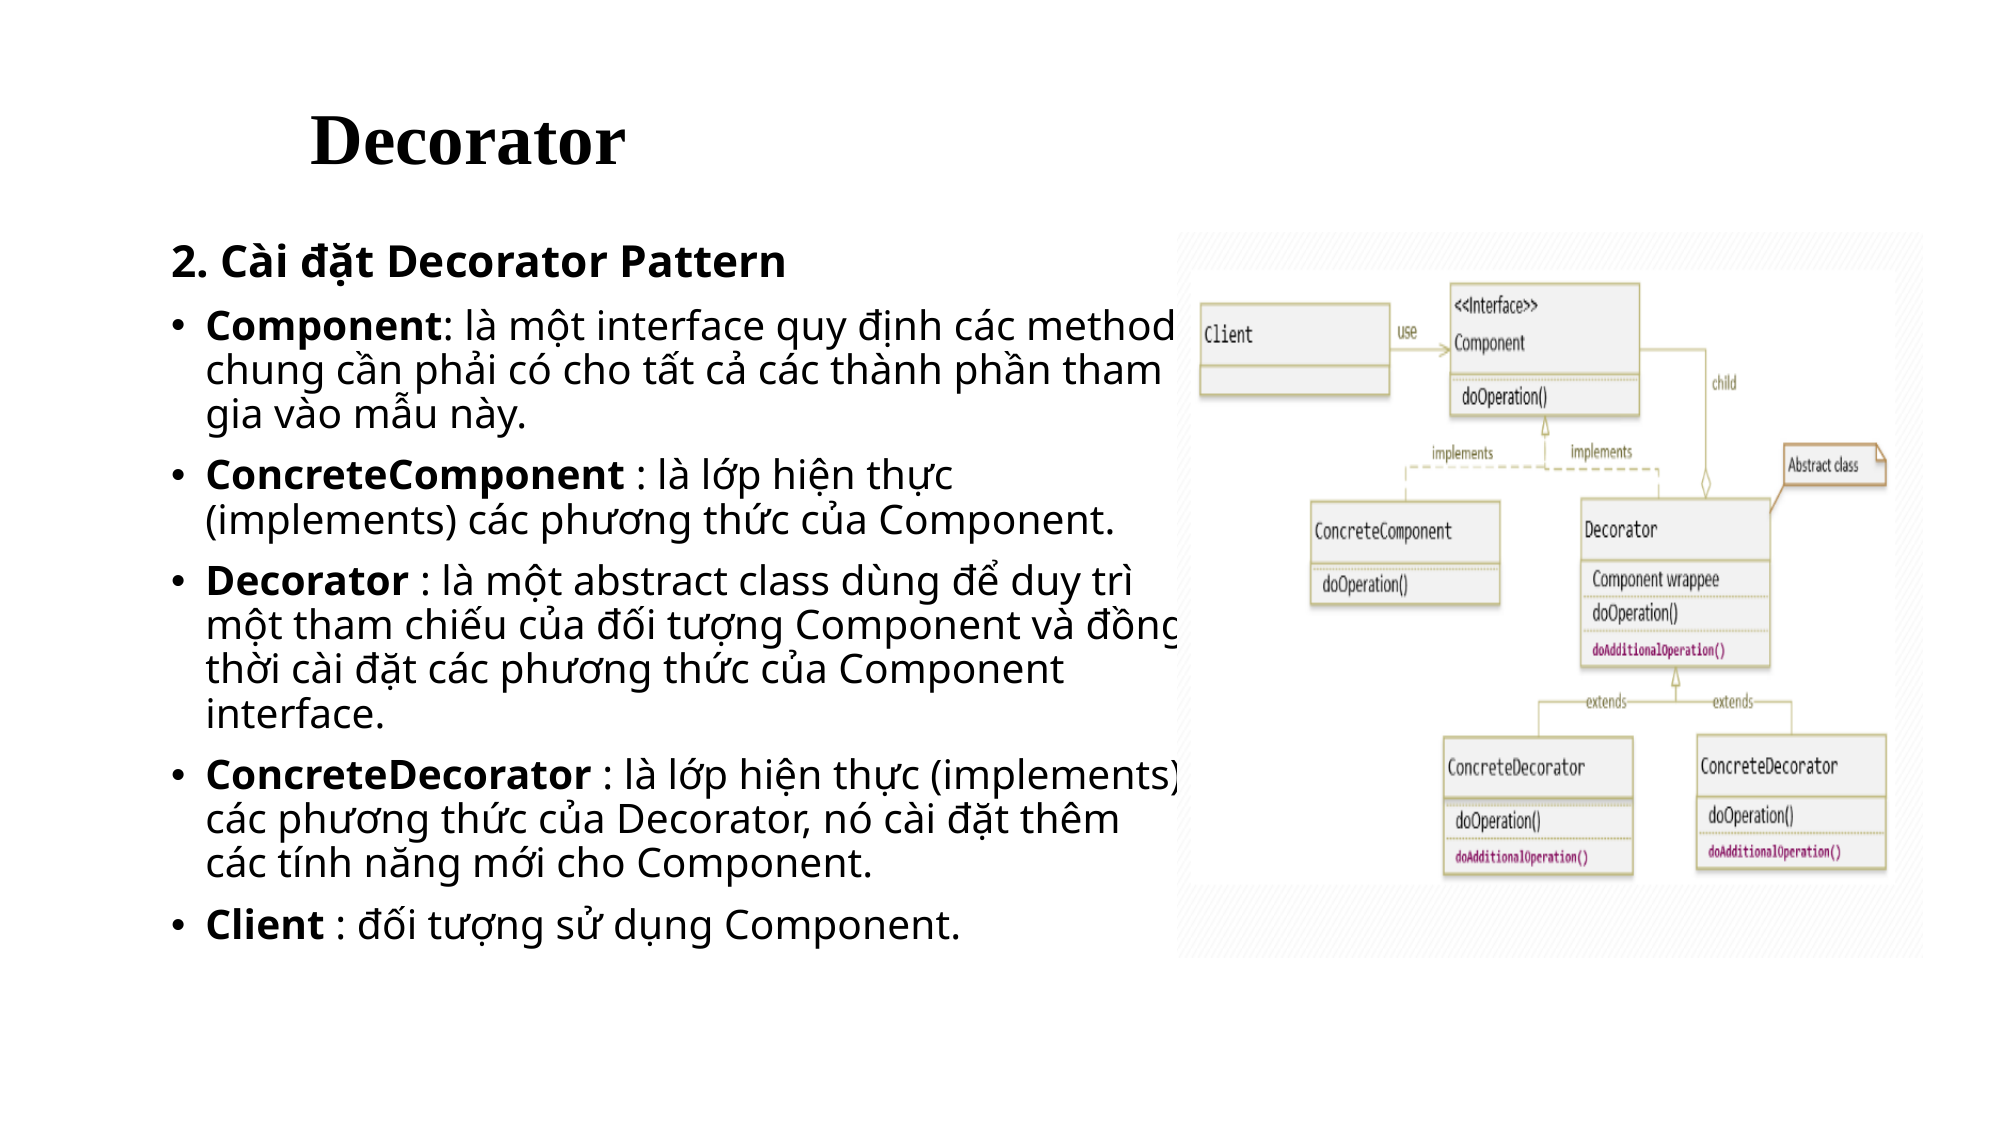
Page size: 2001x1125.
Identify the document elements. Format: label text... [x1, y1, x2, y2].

list 2. Cài đặt Decorator Pattern Component: là một interface quy định các method chung cần phải có cho tất cả các thành phần tham gia vào mẫu này. ConcreteComponent : là lớp hiện thực (implements) các phương thức của Component. Decorator : là một abstract class dùng để duy trì một tham chiếu của đối tượng Component và đồng thời cài đặt các phương thức của Component interface. ConcreteDecorator : là lớp hiện thực (implements) các phương thức của Decorator, nó cài đặt thêm các tính năng mới cho Component. Client : đối tượng sử dụng Component. [155, 232, 1177, 958]
picture [1177, 232, 1923, 958]
title Decorator [295, 35, 1758, 232]
